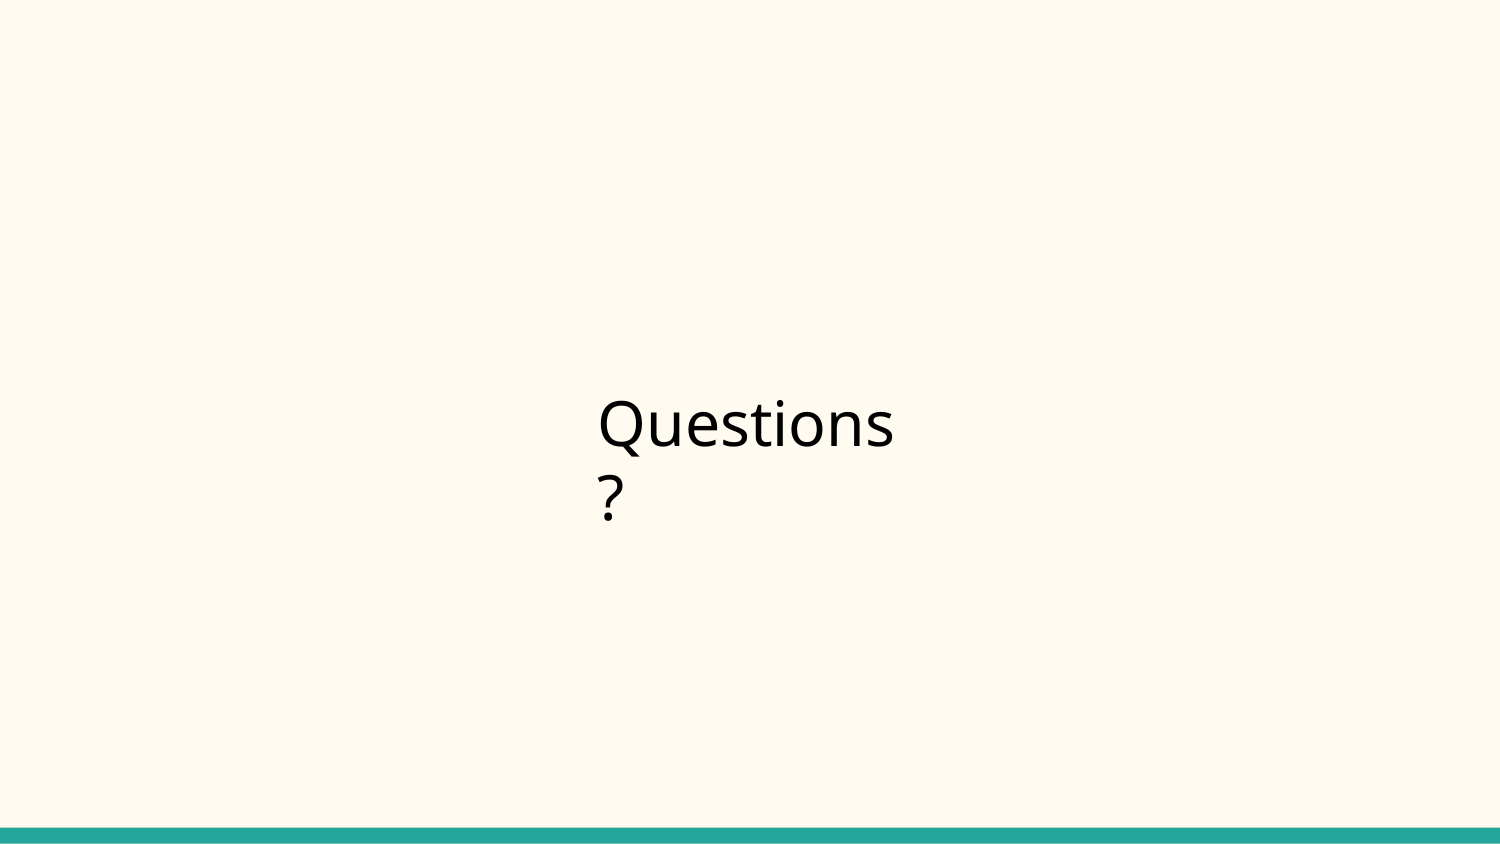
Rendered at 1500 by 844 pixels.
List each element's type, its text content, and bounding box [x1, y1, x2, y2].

title Questions? [582, 368, 918, 476]
